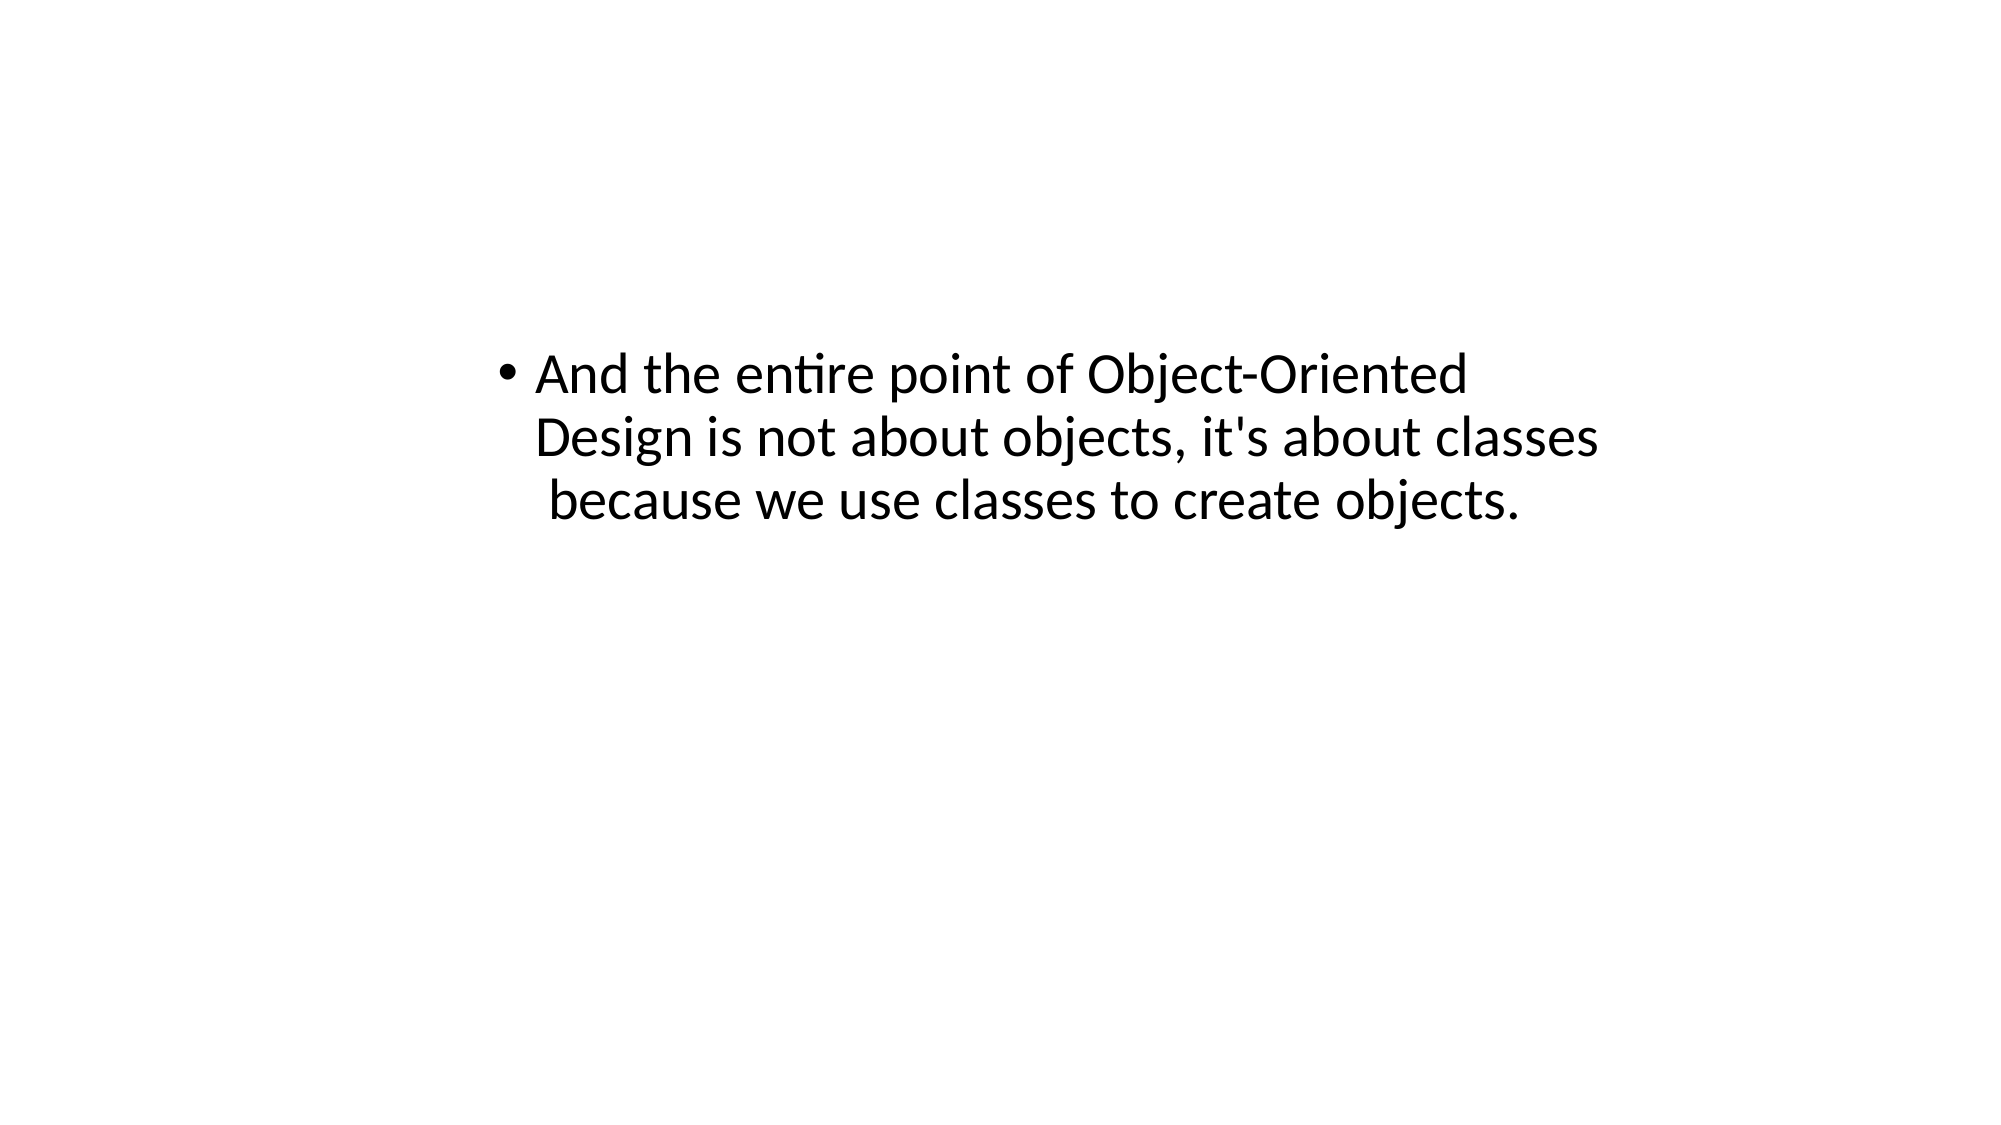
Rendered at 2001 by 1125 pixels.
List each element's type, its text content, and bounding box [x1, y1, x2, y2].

list And the entire point of Object-Oriented Design is not about objects, it's about classes because we use classes to create objects. [482, 335, 1622, 1050]
